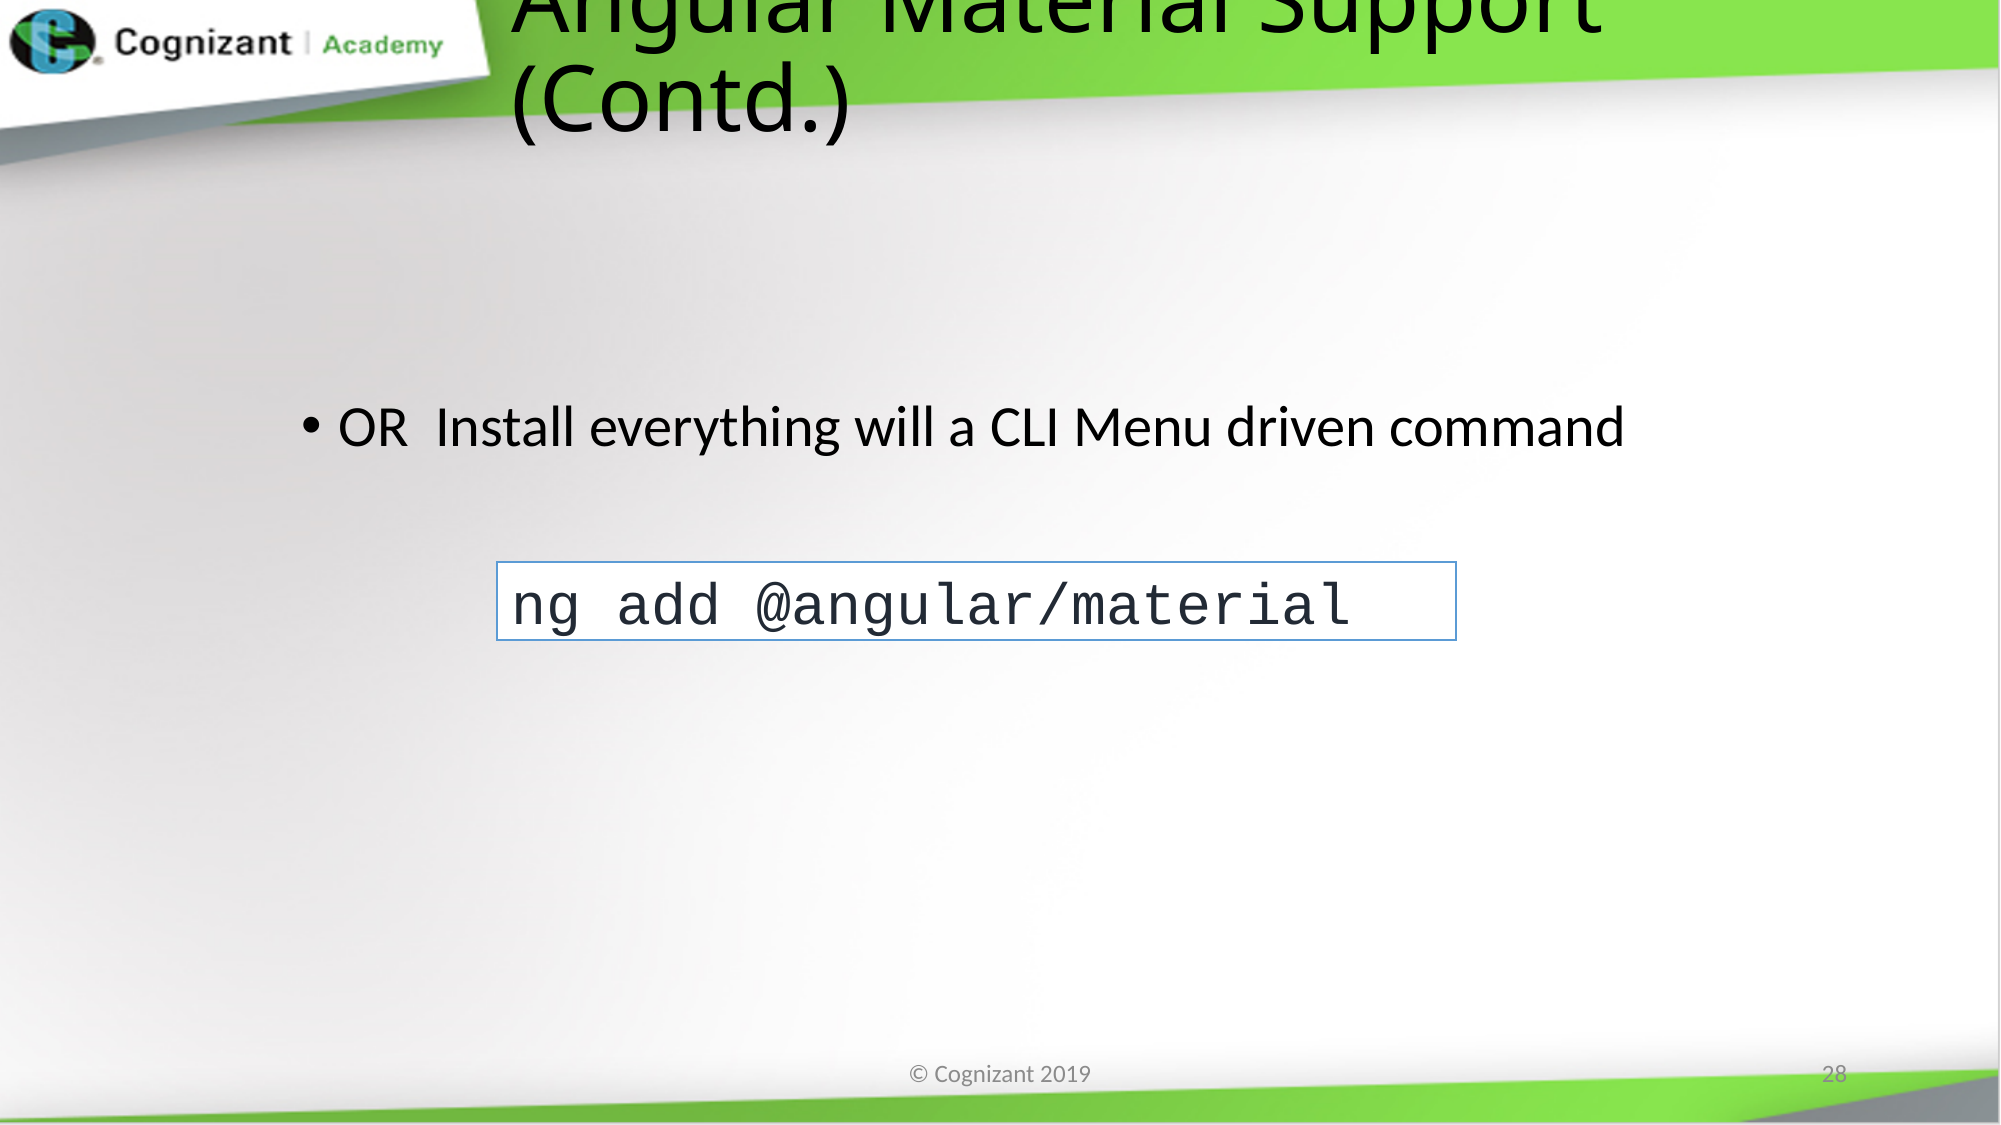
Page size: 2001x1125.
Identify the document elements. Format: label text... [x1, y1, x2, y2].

text_box ng add @angular/material [496, 561, 1457, 641]
list OR Install everything will a CLI Menu driven command [285, 388, 2000, 1103]
slide_number 28 [1412, 1042, 1863, 1103]
title Angular Material Support (Contd.) [496, 0, 1800, 123]
footer © Cognizant 2019 [662, 1042, 1338, 1103]
picture [0, 0, 2001, 1125]
